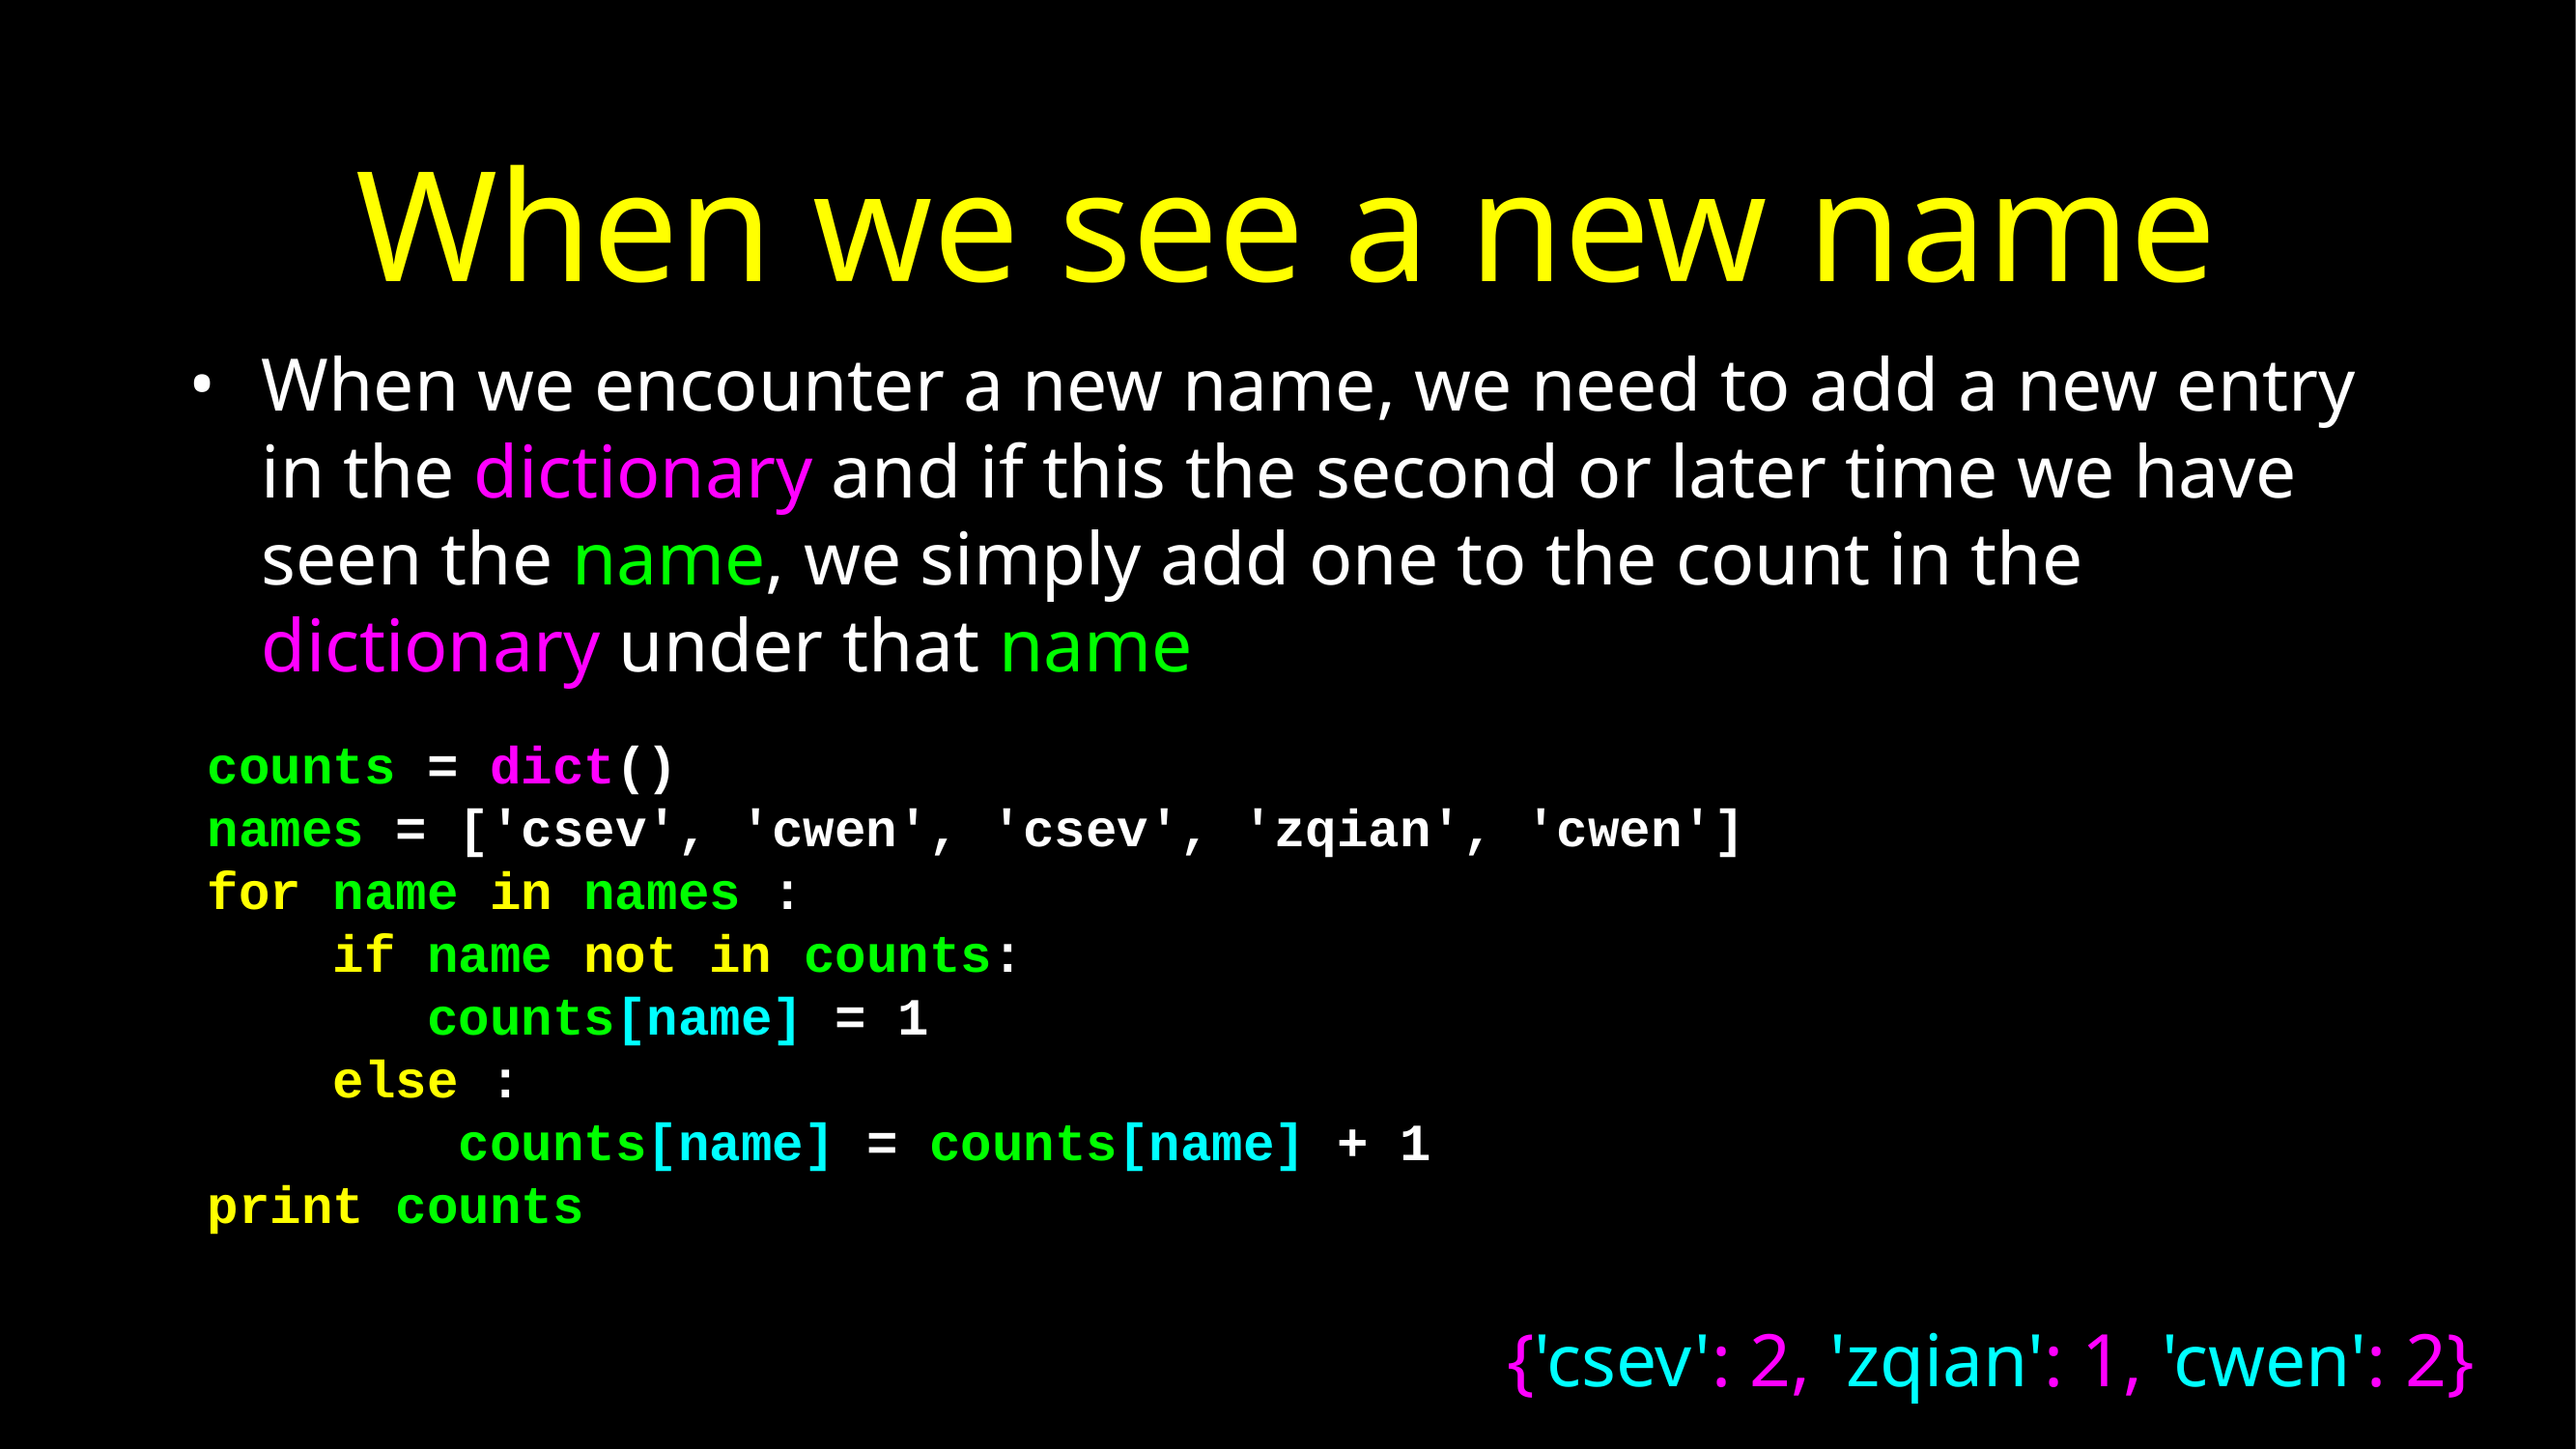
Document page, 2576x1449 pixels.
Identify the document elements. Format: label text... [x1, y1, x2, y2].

text_box {'csev': 2, 'zqian': 1, 'cwen': 2} [1427, 1301, 2555, 1413]
text_box counts = dict() names = ['csev', 'cwen', 'csev', 'zqian', 'cwen'] for name in names : if name not in counts: counts[name] = 1 else : counts[name] = counts[name] + 1 print counts [207, 709, 2024, 1256]
list When we encounter a new name, we need to add a new entry in the dictionary and if this the second or later time we have seen the name, we simply add one to the count in the dictionary under that name [183, 376, 2391, 648]
title When we see a new name [183, 38, 2391, 376]
